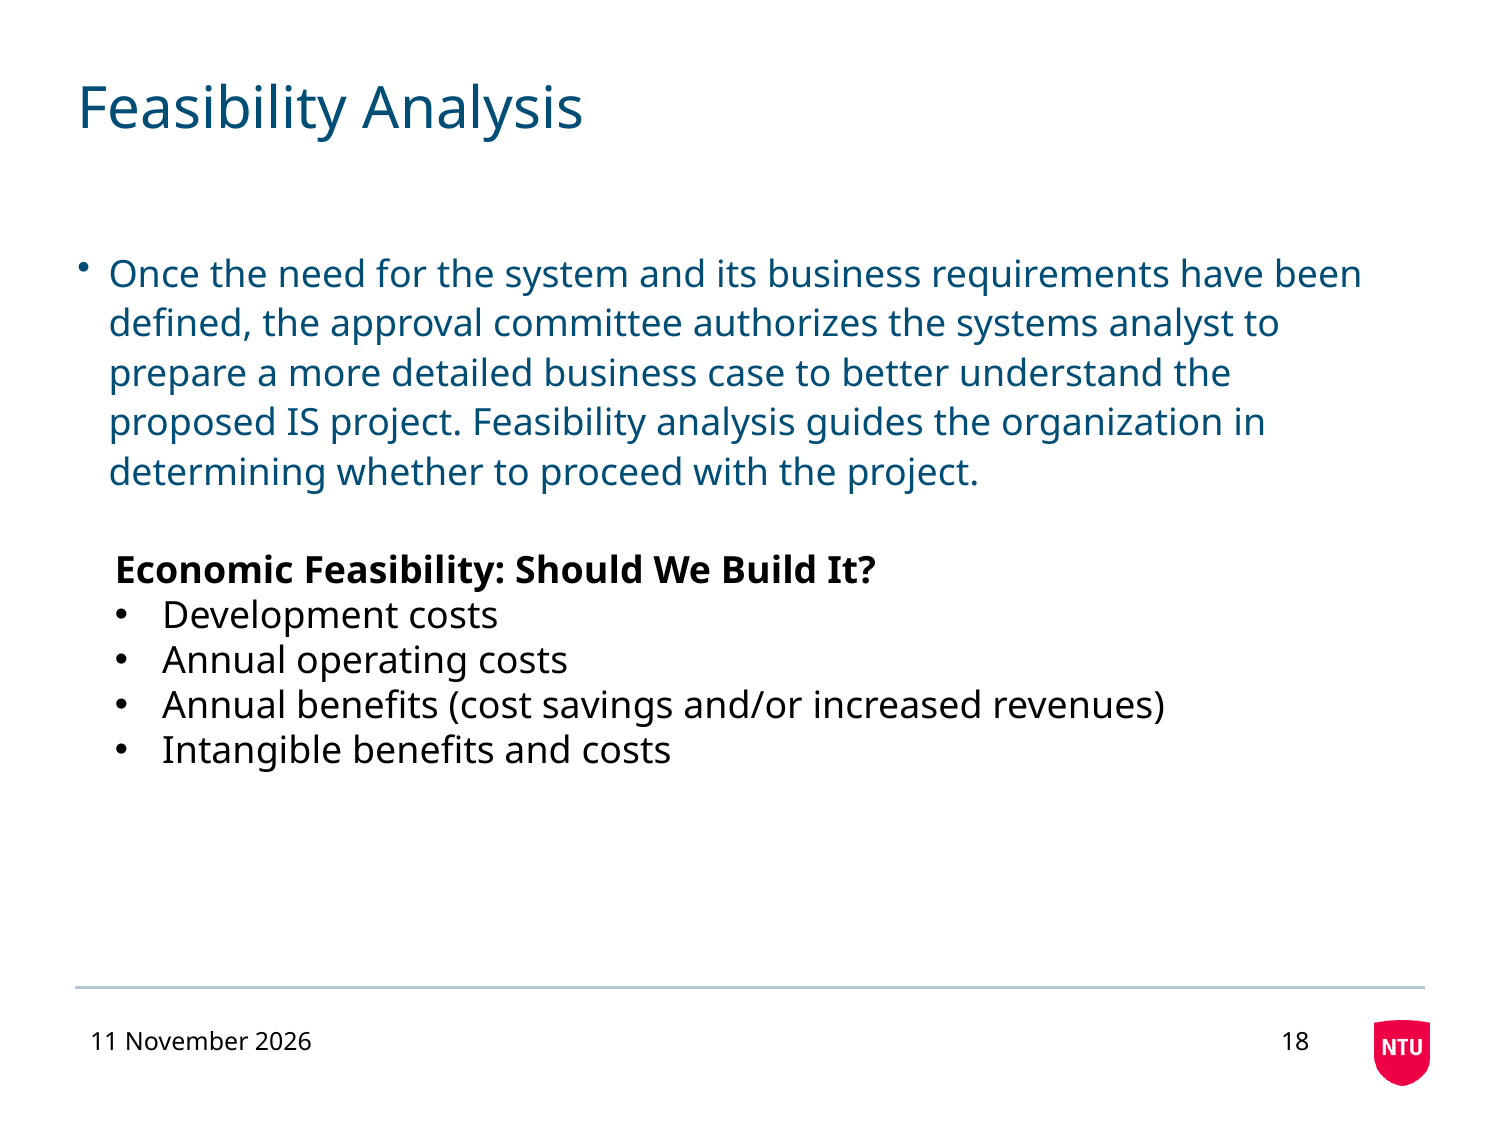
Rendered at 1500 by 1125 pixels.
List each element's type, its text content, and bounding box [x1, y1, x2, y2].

picture [1374, 1020, 1430, 1086]
title Feasibility Analysis [62, 62, 1425, 237]
text_box Economic Feasibility: Should We Build It? Development costs Annual operating costs Annual benefits (cost savings and/or increased revenues) Intangible benefits and costs [100, 538, 1276, 779]
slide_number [75, 1017, 425, 1097]
list Once the need for the system and its business requirements have been defined, the approval committee authorizes the systems analyst to prepare a more detailed business case to better understand the proposed IS project. Feasibility analysis guides the organization in determining whether to proceed with the project. [62, 237, 1425, 498]
slide_number 18 [974, 1017, 1325, 1097]
